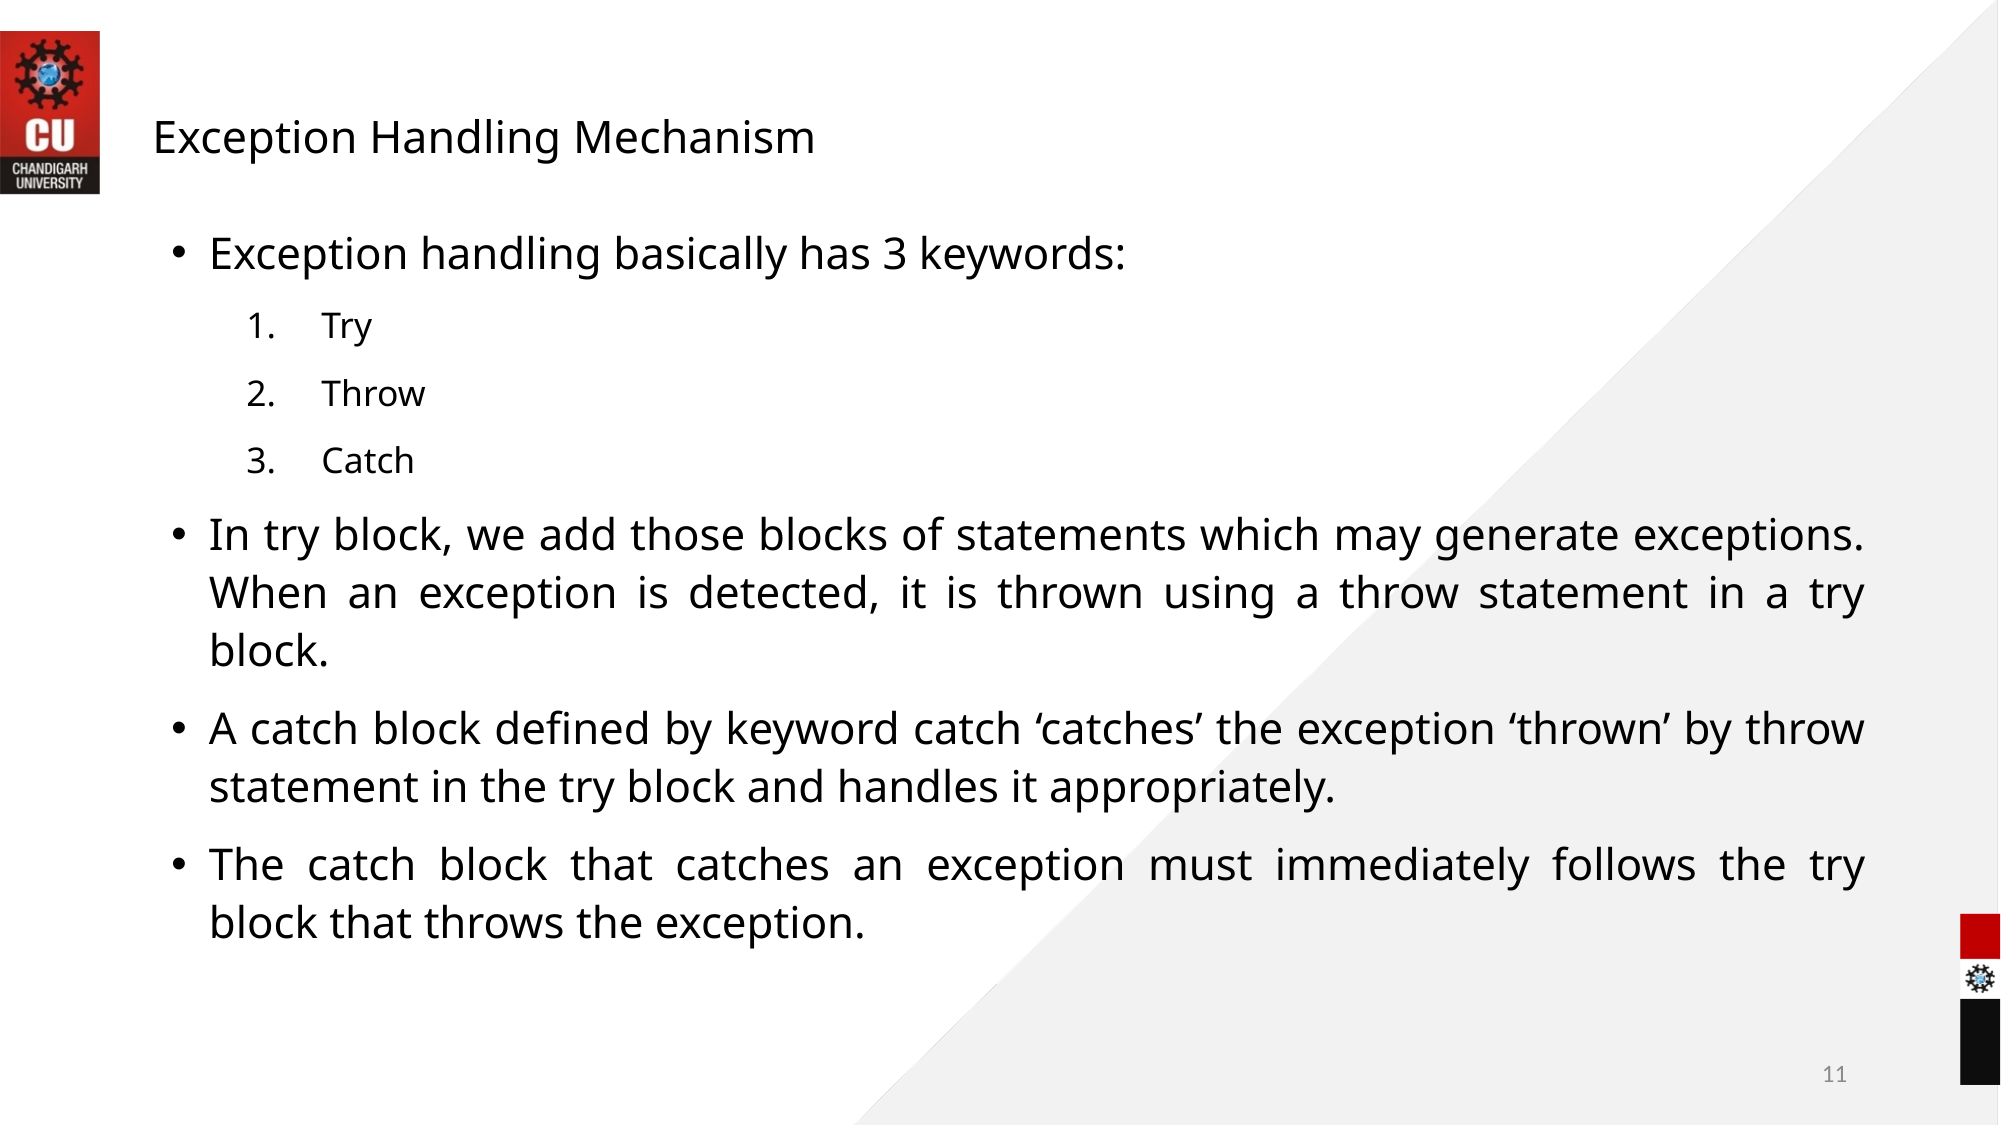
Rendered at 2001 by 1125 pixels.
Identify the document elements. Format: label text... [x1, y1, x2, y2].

slide_number 11 [1412, 1042, 1863, 1103]
title Exception Handling Mechanism [137, 56, 1863, 232]
list Exception handling basically has 3 keywords: Try Throw Catch In try block, we add those blocks of statements which may generate exceptions. When an exception is detected, it is thrown using a throw statement in a try block. A catch block defined by keyword catch ‘catches’ the exception ‘thrown’ by throw statement in the try block and handles it appropriately. The catch block that catches an exception must immediately follows the try block that throws the exception. [156, 212, 1882, 965]
text_box [137, 232, 1863, 1014]
picture [0, 0, 2001, 1125]
